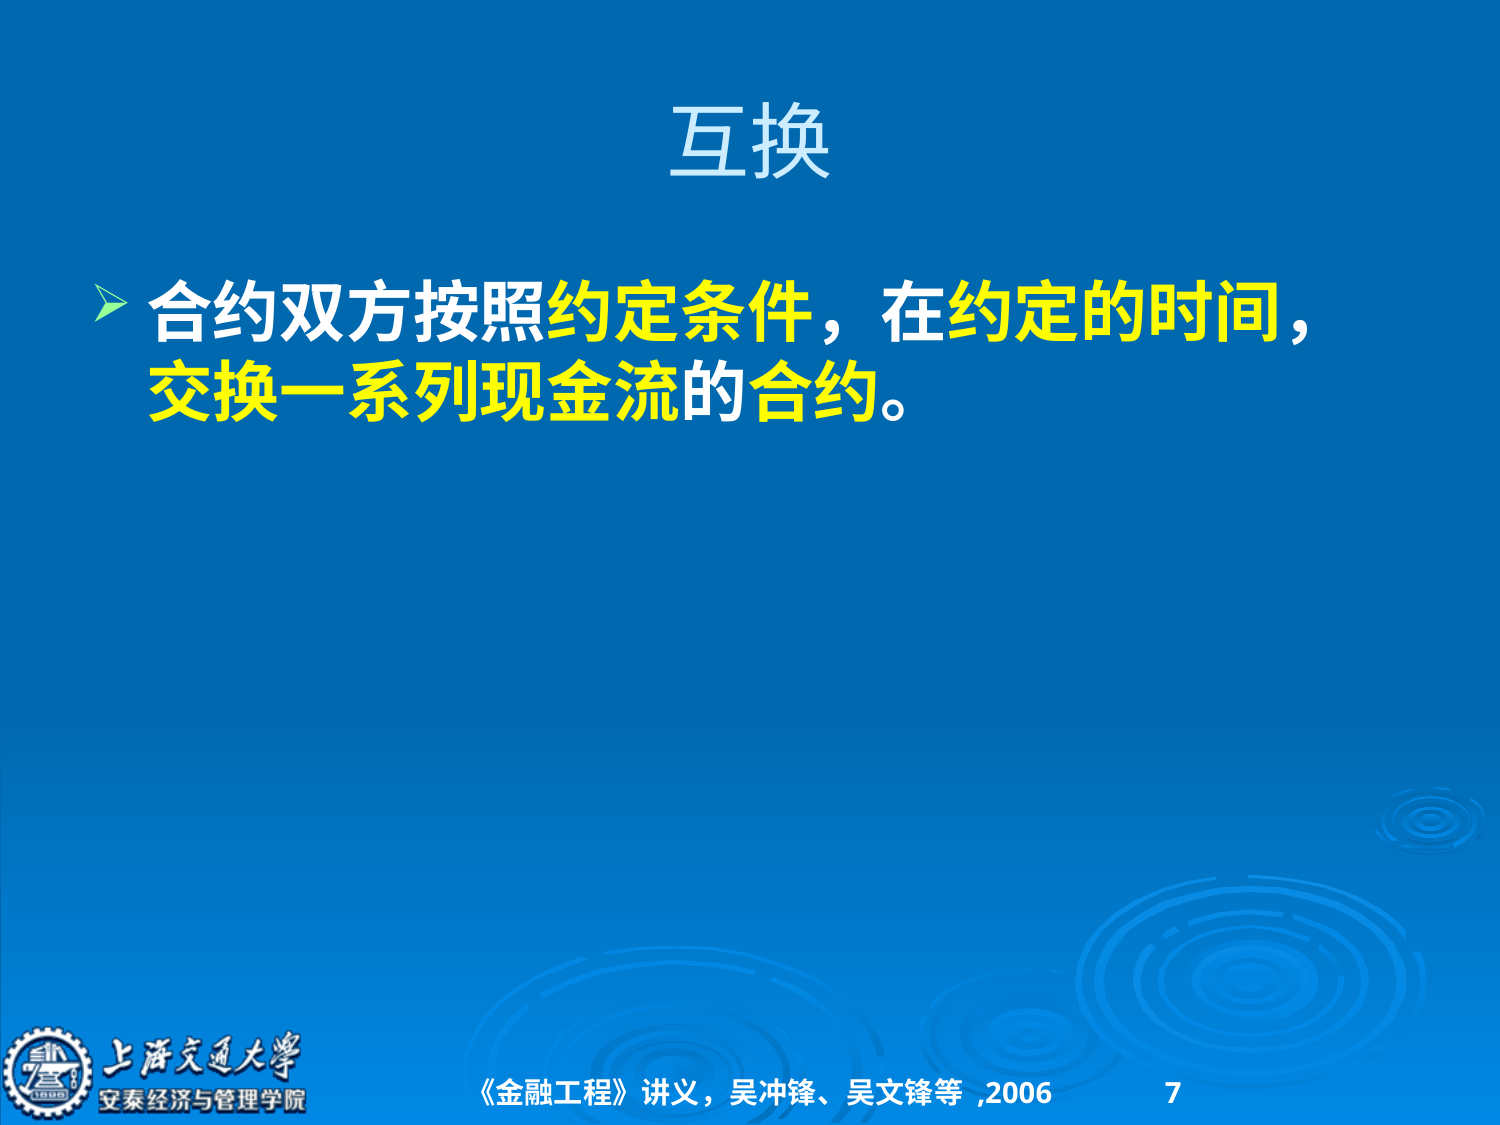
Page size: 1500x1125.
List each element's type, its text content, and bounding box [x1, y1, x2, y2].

list 合约双方按照约定条件，在约定的时间，交换一系列现金流的合约。 [75, 262, 1425, 1005]
picture [0, 1017, 313, 1125]
title 互换 [75, 45, 1425, 233]
